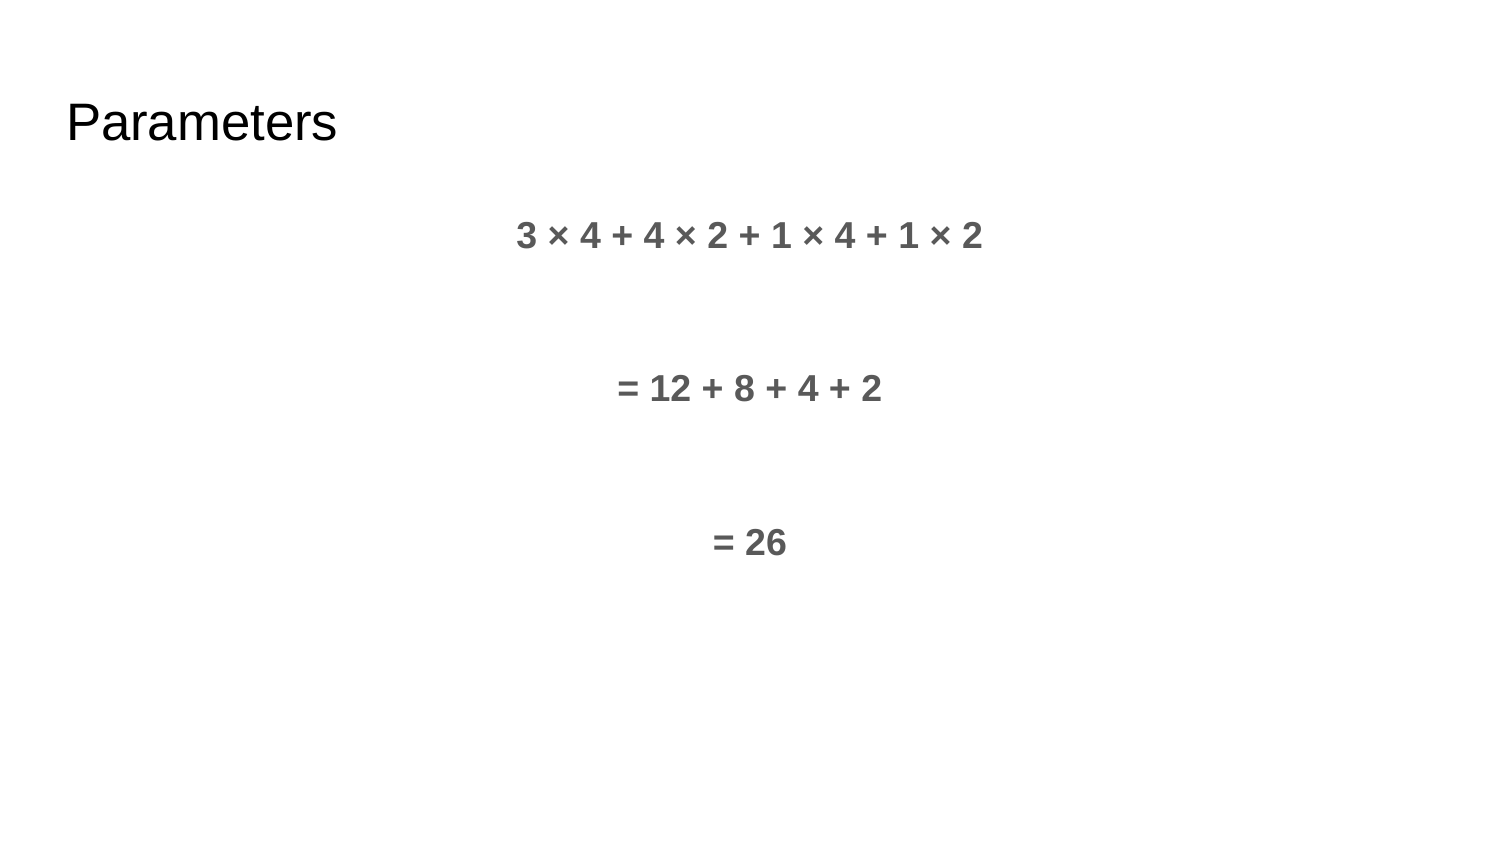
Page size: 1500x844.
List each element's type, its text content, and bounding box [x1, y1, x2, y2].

title Parameters [51, 72, 1449, 167]
list 3 × 4 + 4 × 2 + 1 × 4 + 1 × 2 = 12 + 8 + 4 + 2 = 26 [51, 189, 1449, 750]
